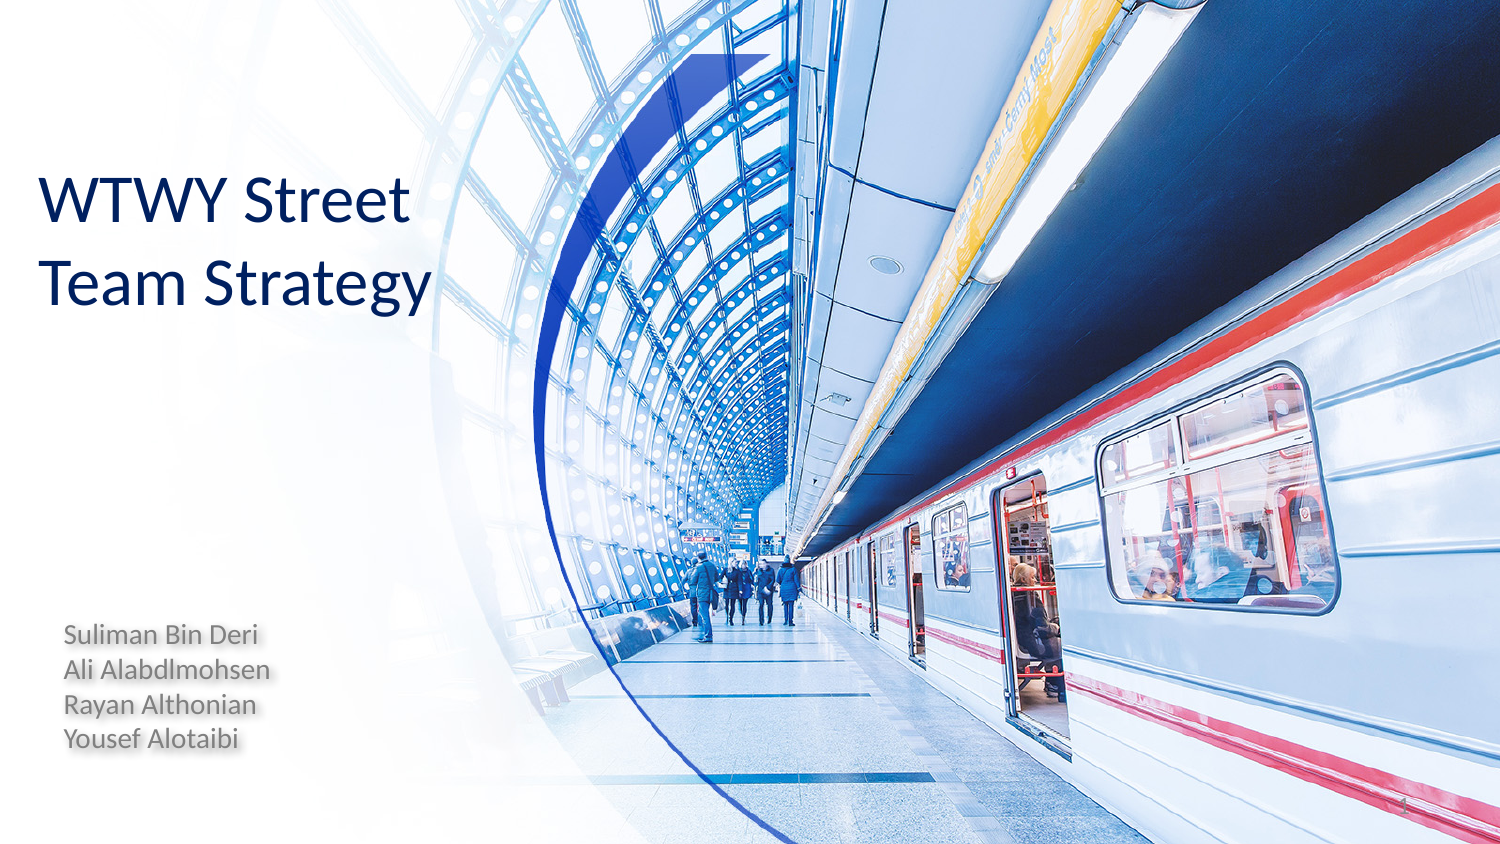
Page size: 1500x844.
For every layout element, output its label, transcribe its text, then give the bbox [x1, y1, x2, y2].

slide_number 1 [1074, 782, 1425, 827]
subtitle WTWY Street Team Strategy [23, 146, 500, 372]
picture [0, 0, 1500, 844]
title Suliman Bin Deri Ali Alabdlmohsen Rayan Althonian Yousef Alotaibi [48, 572, 1151, 798]
